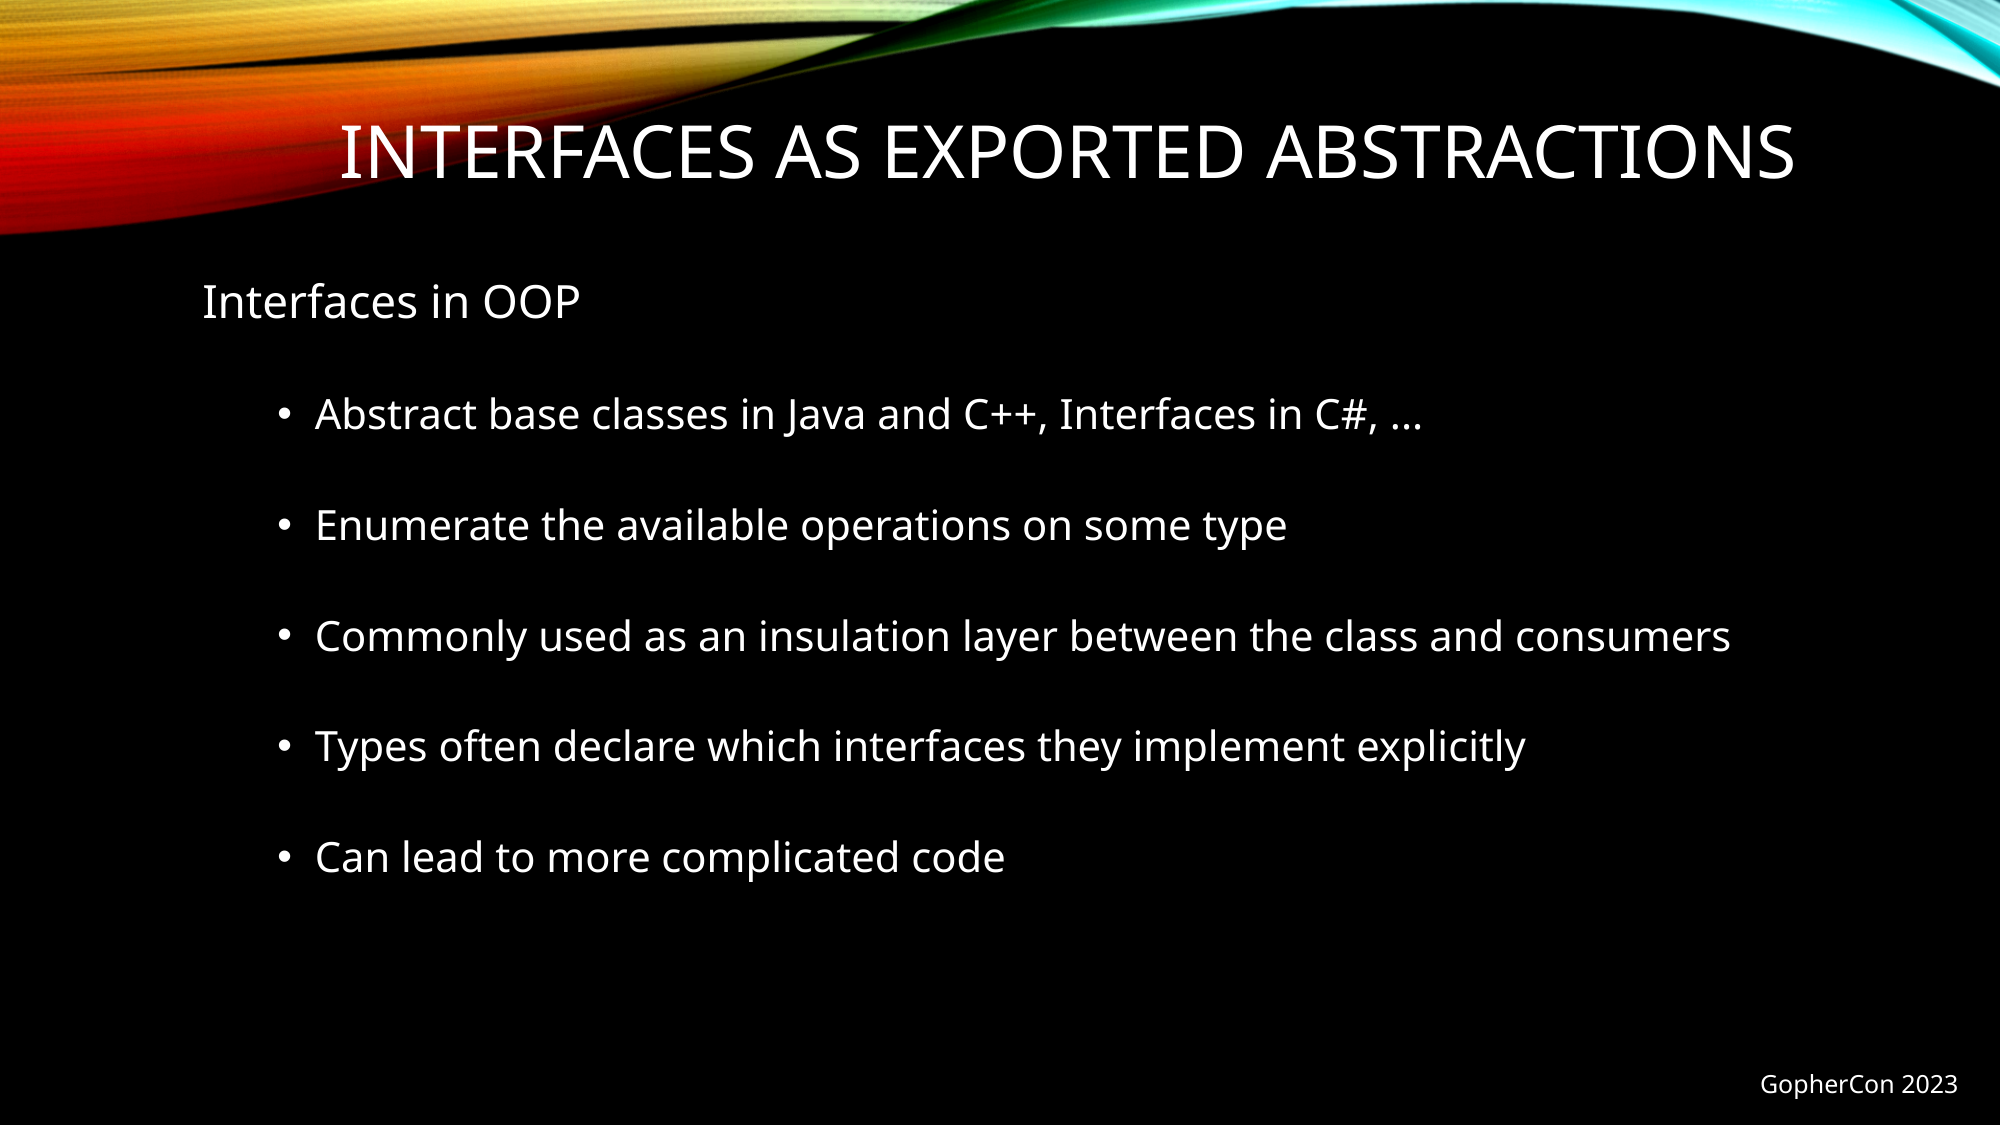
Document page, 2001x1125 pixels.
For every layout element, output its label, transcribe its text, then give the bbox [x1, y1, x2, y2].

picture [0, 0, 2000, 237]
list Interfaces in OOP Abstract base classes in Java and C++, Interfaces in C#, ... Enumerate the available operations on some type Commonly used as an insulation layer between the class and consumers Types often declare which interfaces they implement explicitly Can lead to more complicated code [187, 210, 1813, 945]
text_box GopherCon 2023 [1745, 1061, 1985, 1106]
title Interfaces as exported abstractions [187, 77, 1813, 210]
